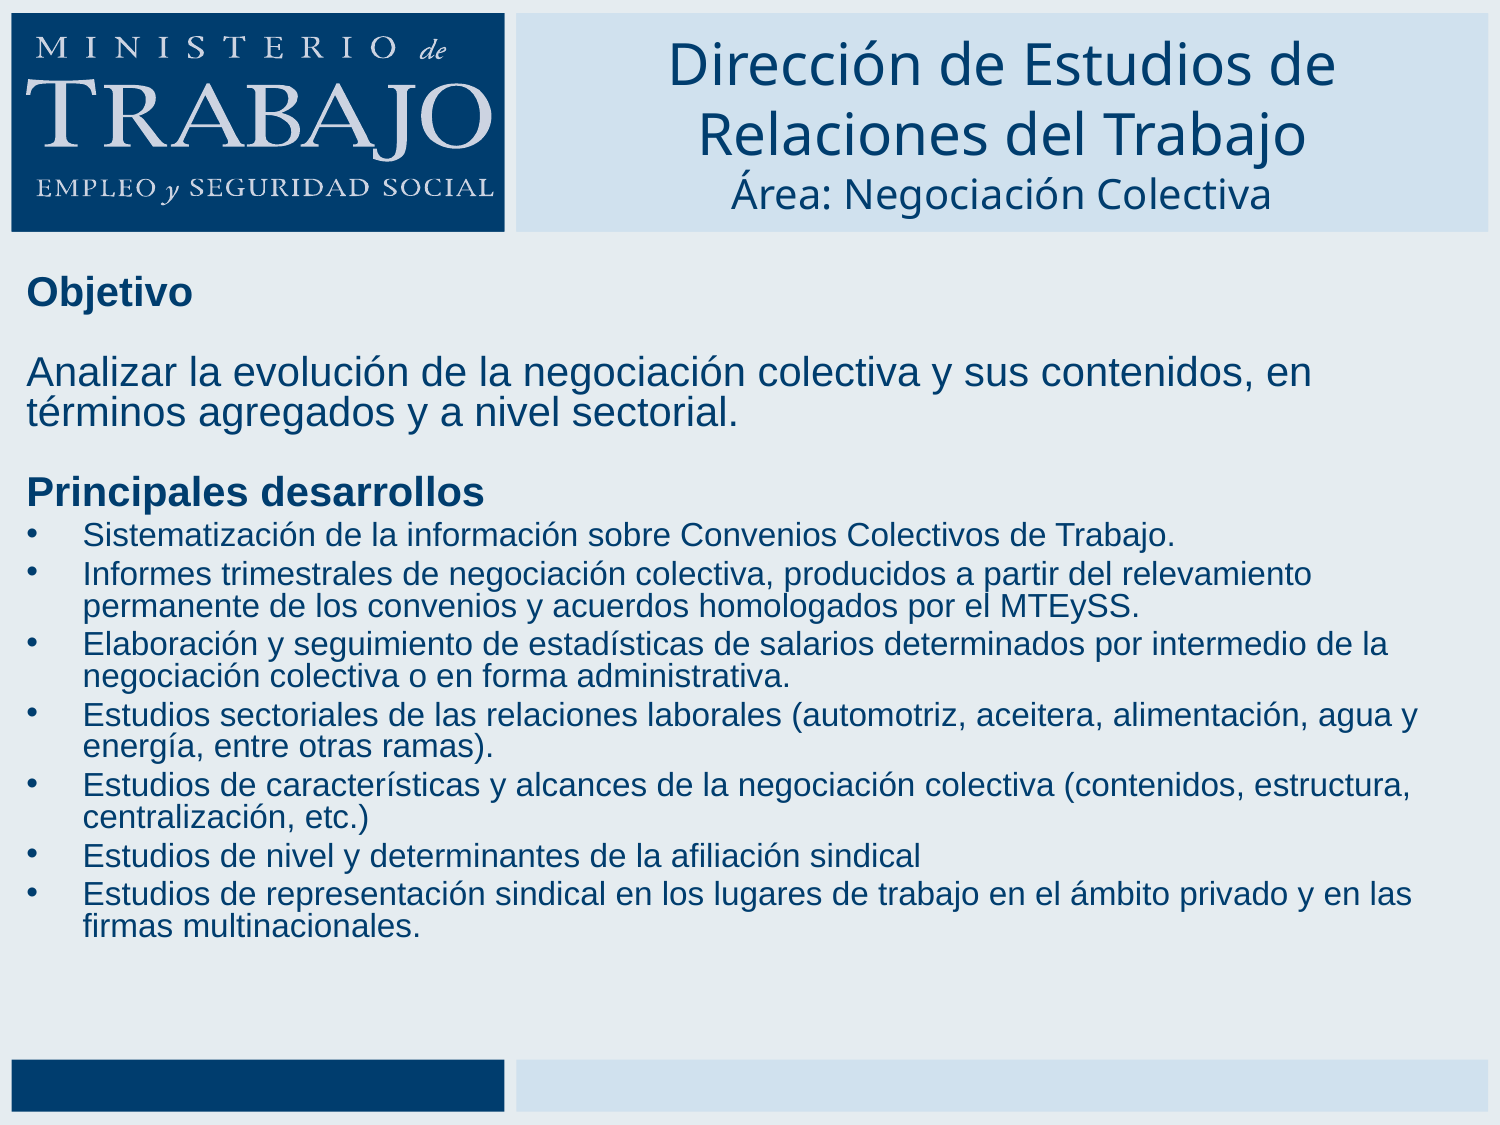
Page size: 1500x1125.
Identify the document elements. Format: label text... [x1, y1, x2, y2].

text_box Objetivo Analizar la evolución de la negociación colectiva y sus contenidos, en términos agregados y a nivel sectorial. Principales desarrollos Sistematización de la información sobre Convenios Colectivos de Trabajo. Informes trimestrales de negociación colectiva, producidos a partir del relevamiento permanente de los convenios y acuerdos homologados por el MTEySS. Elaboración y seguimiento de estadísticas de salarios determinados por intermedio de la negociación colectiva o en forma administrativa. Estudios sectoriales de las relaciones laborales (automotriz, aceitera, alimentación, agua y energía, entre otras ramas). Estudios de características y alcances de la negociación colectiva (contenidos, estructura, centralización, etc.) Estudios de nivel y determinantes de la afiliación sindical Estudios de representación sindical en los lugares de trabajo en el ámbito privado y en las firmas multinacionales. [11, 267, 1489, 1035]
title Dirección de Estudios de Relaciones del Trabajo Área: Negociación Colectiva [516, 13, 1489, 232]
